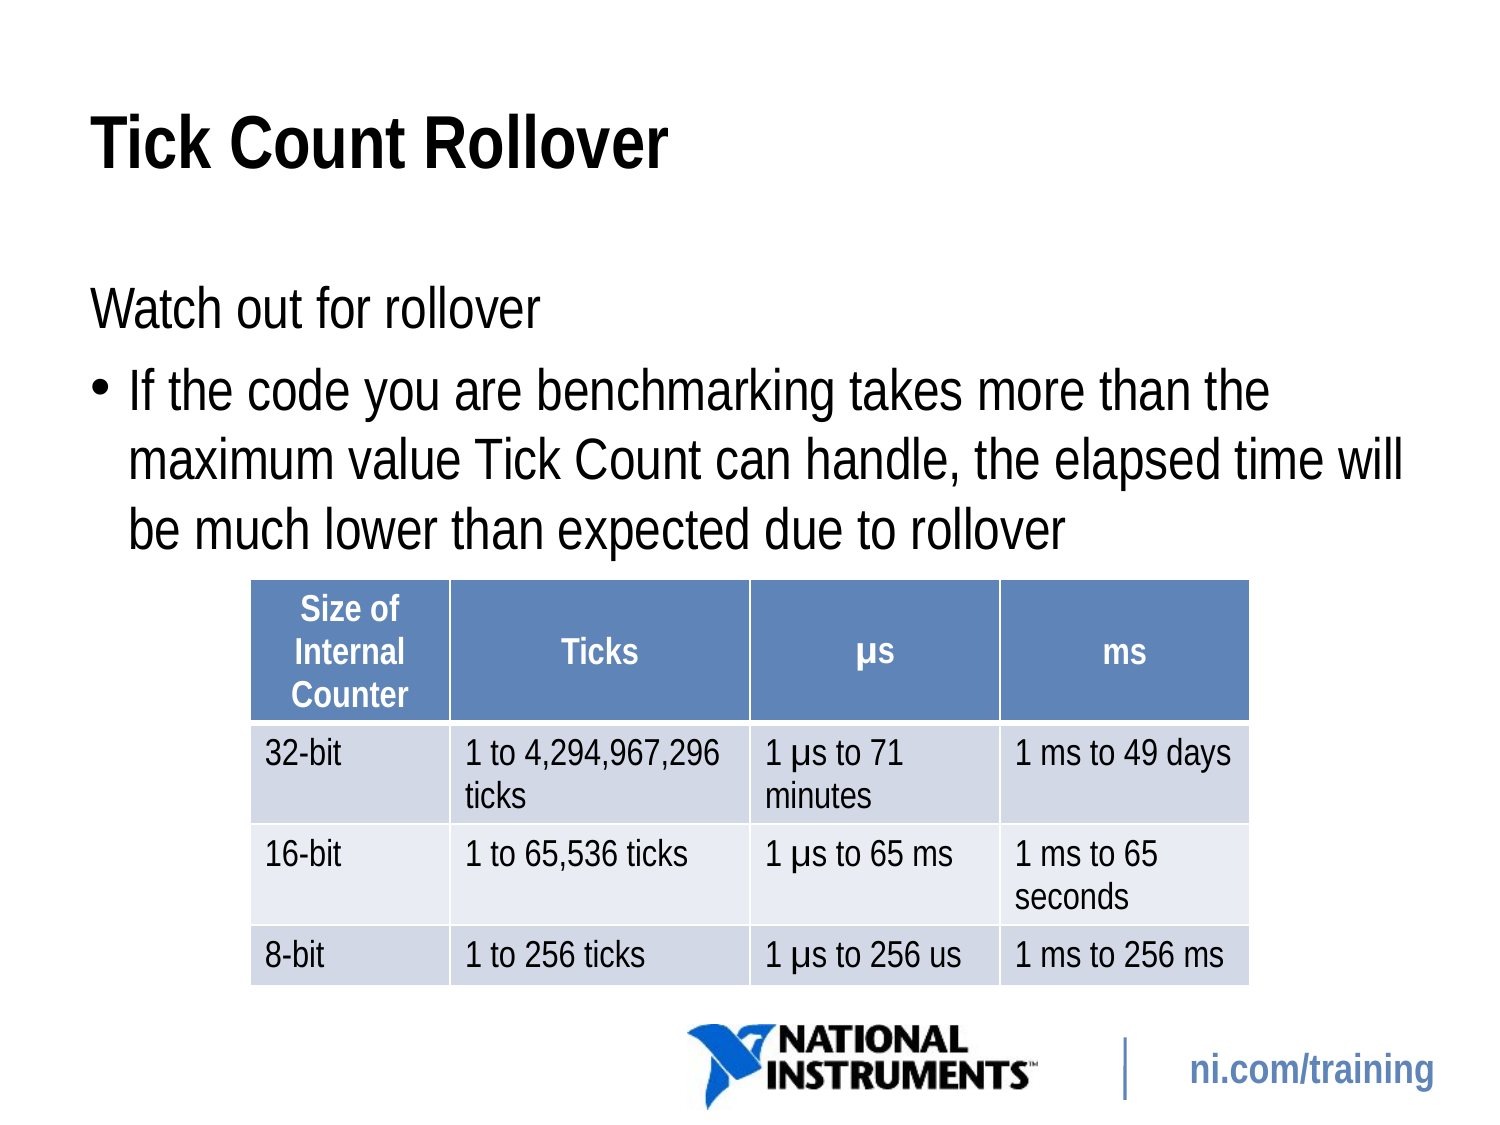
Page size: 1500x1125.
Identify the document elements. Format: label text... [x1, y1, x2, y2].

table_cell 1 to 4,294,967,296 ticks [451, 726, 749, 823]
title Tick Count Rollover [75, 45, 1425, 233]
table_cell 1 μs to 256 us [751, 926, 999, 985]
picture [687, 1024, 1038, 1110]
table_cell 1 to 65,536 ticks [451, 825, 749, 924]
table_cell 16-bit [251, 825, 449, 924]
table_cell 1 μs to 65 ms [751, 825, 999, 924]
table_cell 1 ms to 65 seconds [1001, 825, 1249, 924]
table_cell 32-bit [251, 726, 449, 823]
table_header Size of Internal Counter [251, 580, 449, 720]
table_cell 1 ms to 49 days [1001, 726, 1249, 823]
table_cell 1 μs to 71 minutes [751, 726, 999, 823]
table_header ms [1001, 580, 1249, 720]
list Watch out for rollover If the code you are benchmarking takes more than the maximum value Tick Count can handle, the elapsed time will be much lower than expected due to rollover [75, 262, 1425, 975]
table_cell 1 ms to 256 ms [1001, 926, 1249, 985]
table_header Ticks [451, 580, 749, 720]
table_cell 8-bit [251, 926, 449, 985]
table_cell 1 to 256 ticks [451, 926, 749, 985]
table_header μs [751, 580, 999, 720]
